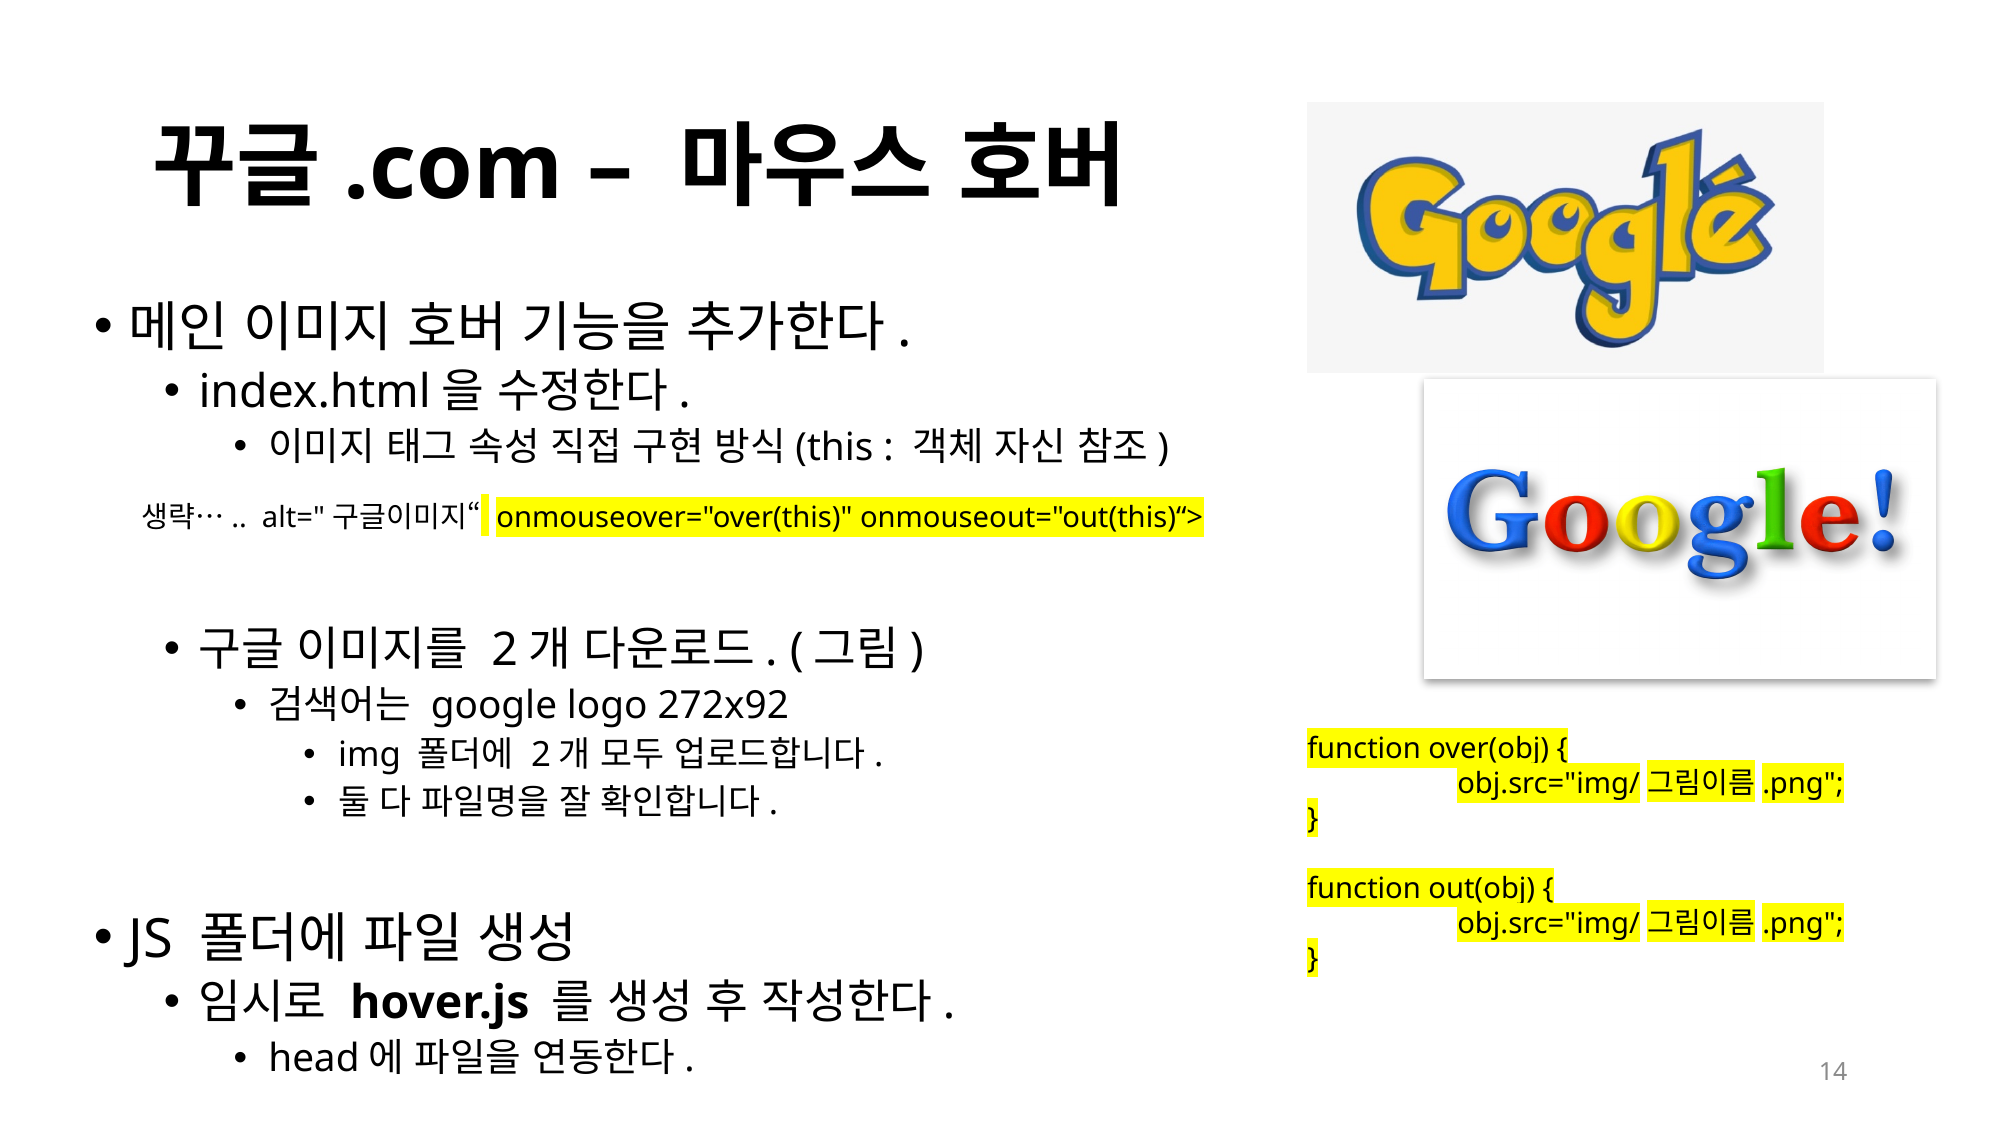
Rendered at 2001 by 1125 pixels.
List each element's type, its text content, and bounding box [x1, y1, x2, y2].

title 꾸글.com – 마우스 호버 [137, 59, 1863, 278]
picture [1438, 393, 1921, 665]
list 메인 이미지 호버 기능을 추가한다. index.html을 수정한다. 이미지 태그 속성 직접 구현 방식(this : 객체 자신 참조) 구글 이미지를 2개 다운로드. (그림) 검색어는 google logo 272x92 img 폴더에 2개 모두 업로드합니다. 둘 다 파일명을 잘 확인합니다. JS 폴더에 파일 생성 임시로 hover.js 를 생성 후 작성한다. head에 파일을 연동한다. [79, 291, 1863, 1090]
text_box function over(obj) { obj.src="img/그림이름.png"; } function out(obj) { obj.src="img/그림이름.png"; } [1292, 722, 1963, 982]
text_box 생략….. alt="구글이미지“ onmouseover="over(this)" onmouseout="out(this)“> [126, 491, 1310, 542]
slide_number 14 [1412, 1042, 1863, 1103]
picture [1307, 102, 1824, 373]
